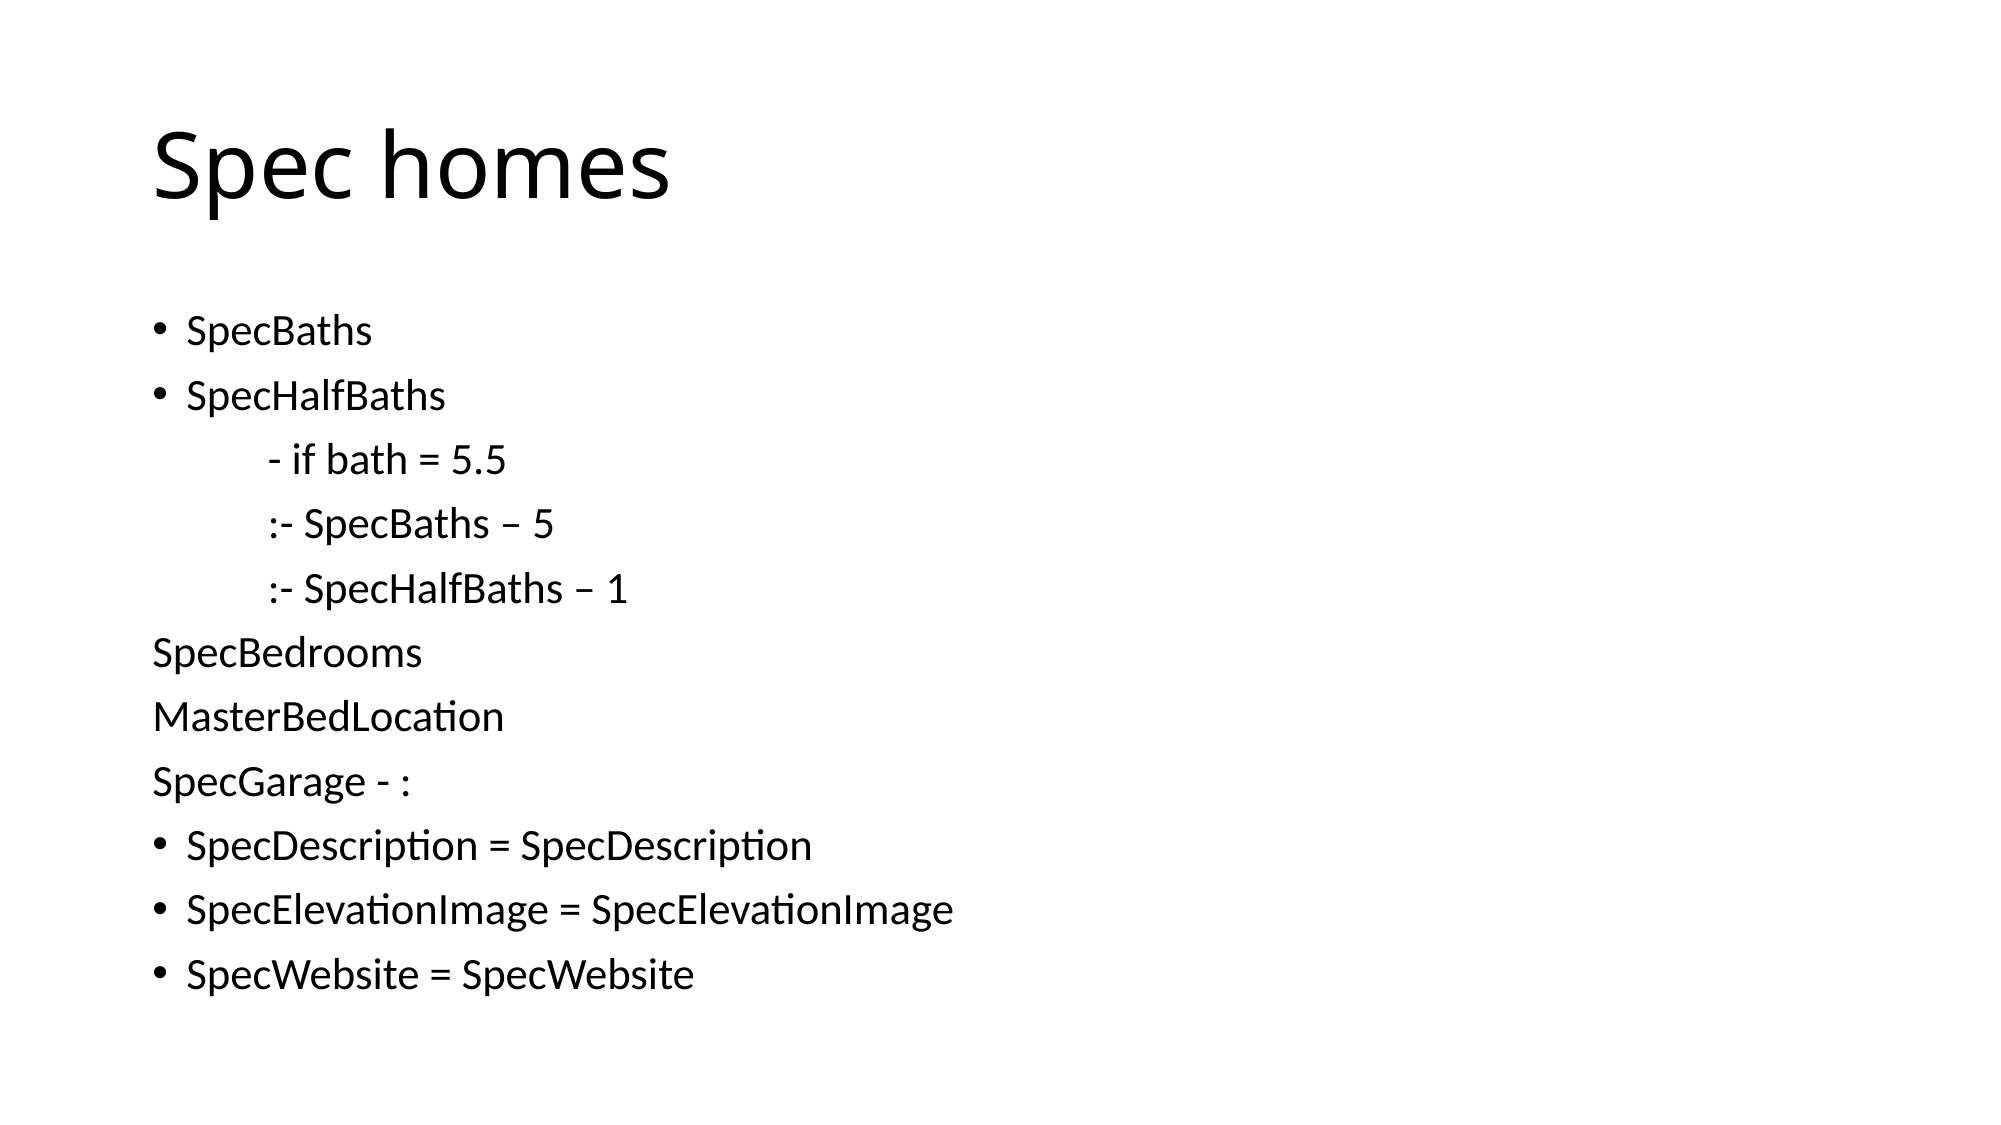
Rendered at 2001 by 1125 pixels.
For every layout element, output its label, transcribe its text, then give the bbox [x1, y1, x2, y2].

list SpecBaths SpecHalfBaths - if bath = 5.5 :- SpecBaths – 5 :- SpecHalfBaths – 1 SpecBedrooms MasterBedLocation SpecGarage - : SpecDescription = SpecDescription SpecElevationImage = SpecElevationImage SpecWebsite = SpecWebsite [137, 299, 1863, 1014]
title Spec homes [137, 59, 1863, 278]
